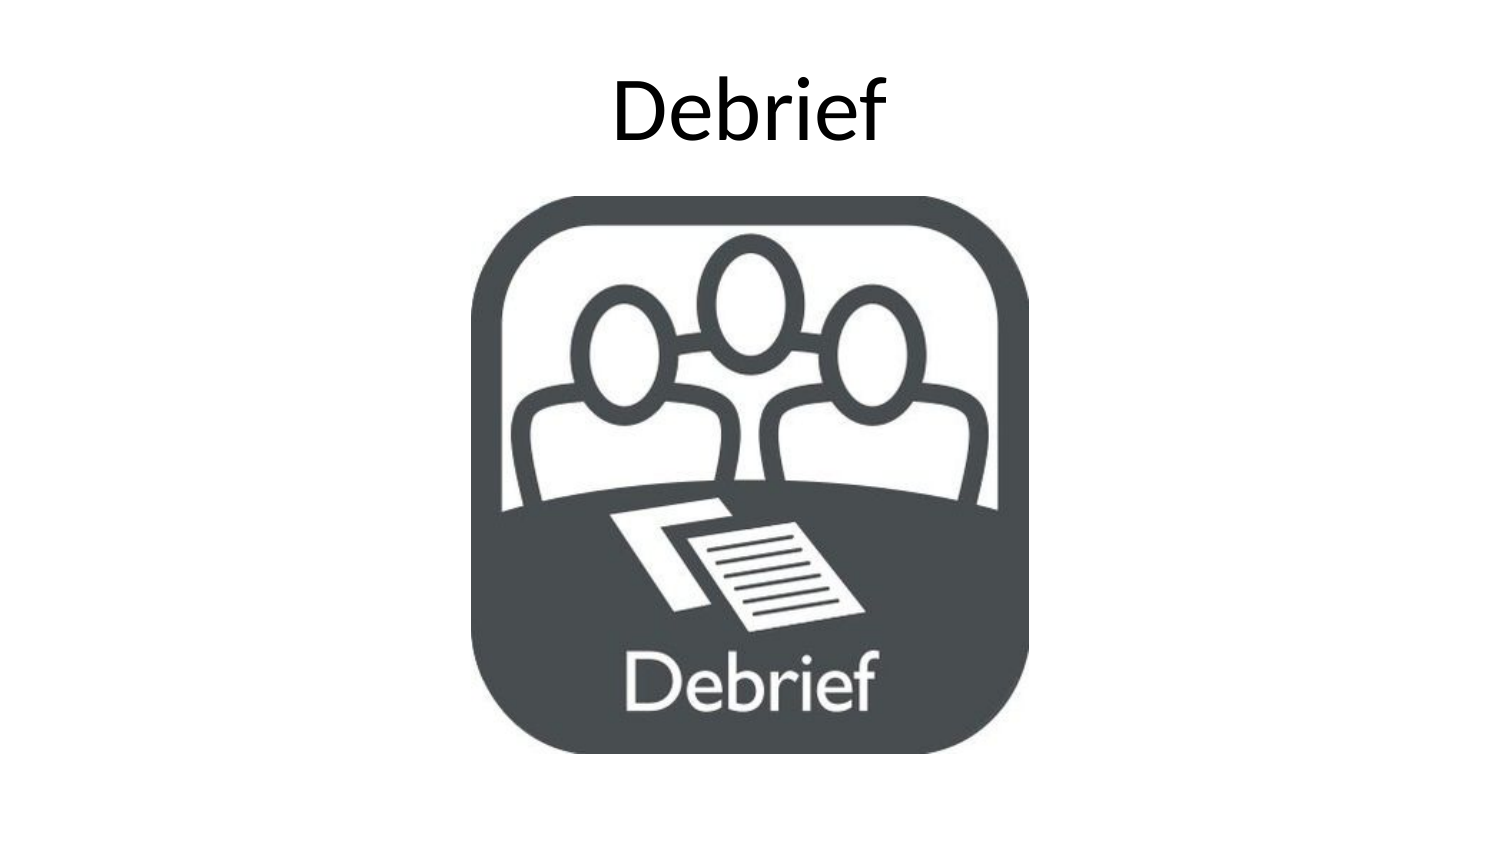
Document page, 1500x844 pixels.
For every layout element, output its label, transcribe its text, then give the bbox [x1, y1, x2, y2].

title Debrief [75, 33, 1425, 175]
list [471, 196, 1029, 754]
